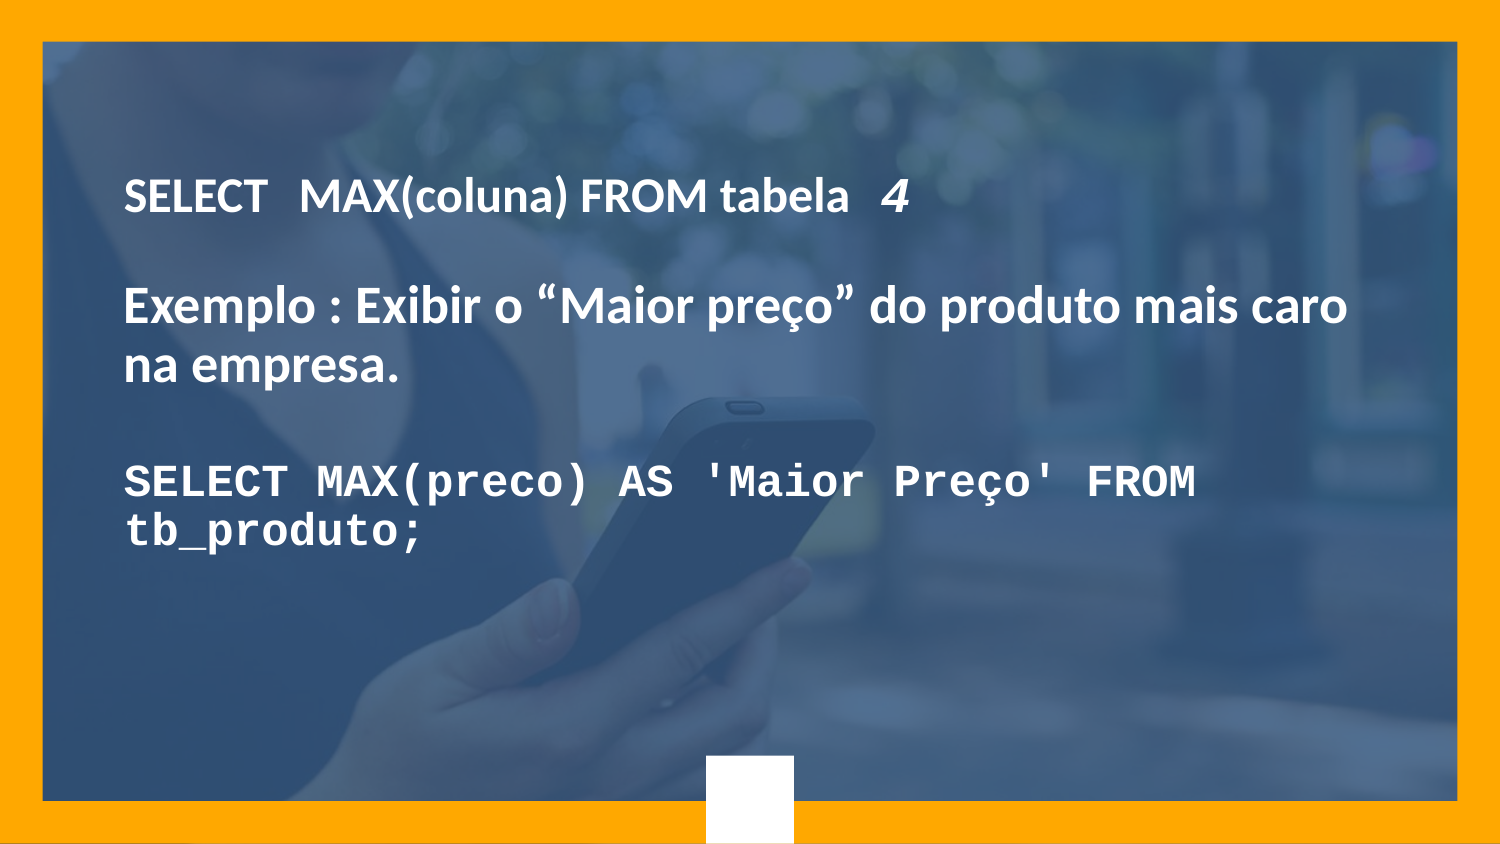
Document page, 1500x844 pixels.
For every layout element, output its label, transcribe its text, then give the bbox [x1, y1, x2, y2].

title SELECT MAX(coluna) FROM tabela 4 Exemplo : Exibir o “Maior preço” do produto mais caro na empresa. SELECT MAX(preco) AS 'Maior Preço' FROM tb_produto; [108, 64, 1409, 844]
